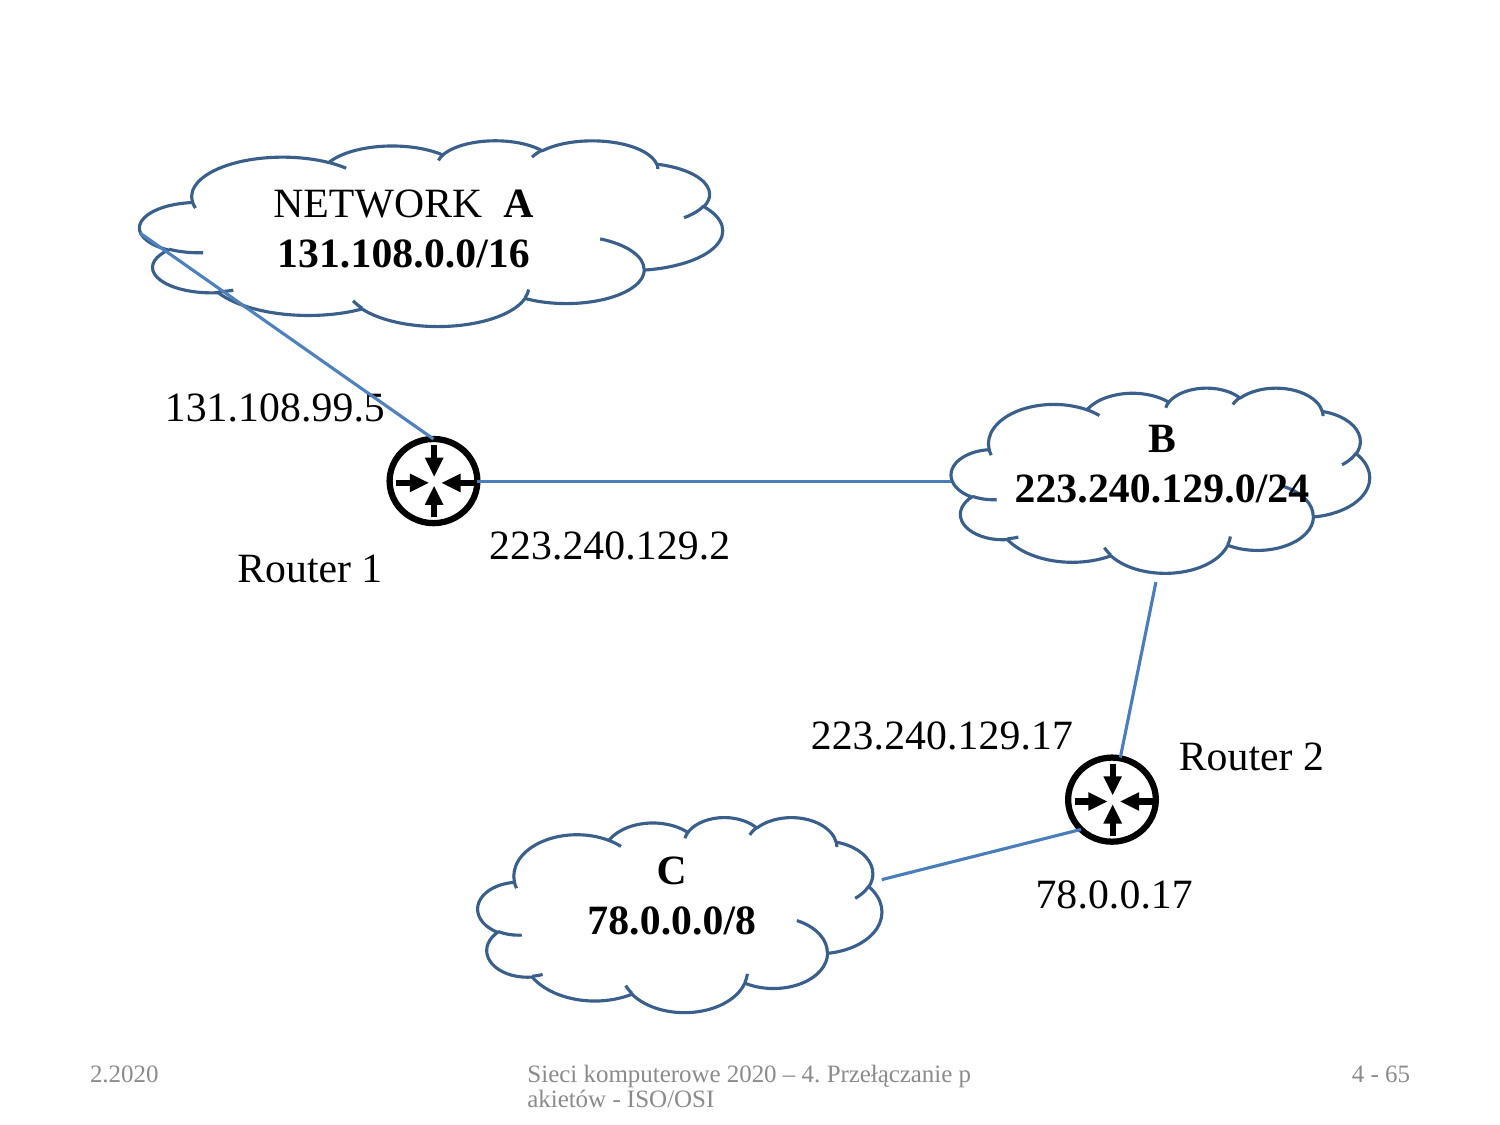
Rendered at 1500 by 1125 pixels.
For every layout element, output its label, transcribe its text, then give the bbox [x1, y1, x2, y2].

footer Sieci komputerowe 2020 – 4. Przełączanie pakietów - ISO/OSI [512, 1053, 988, 1103]
slide_number 2.2020 [75, 1052, 425, 1103]
slide_number 4 - 65 [1074, 1042, 1425, 1103]
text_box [74, 93, 1402, 1043]
